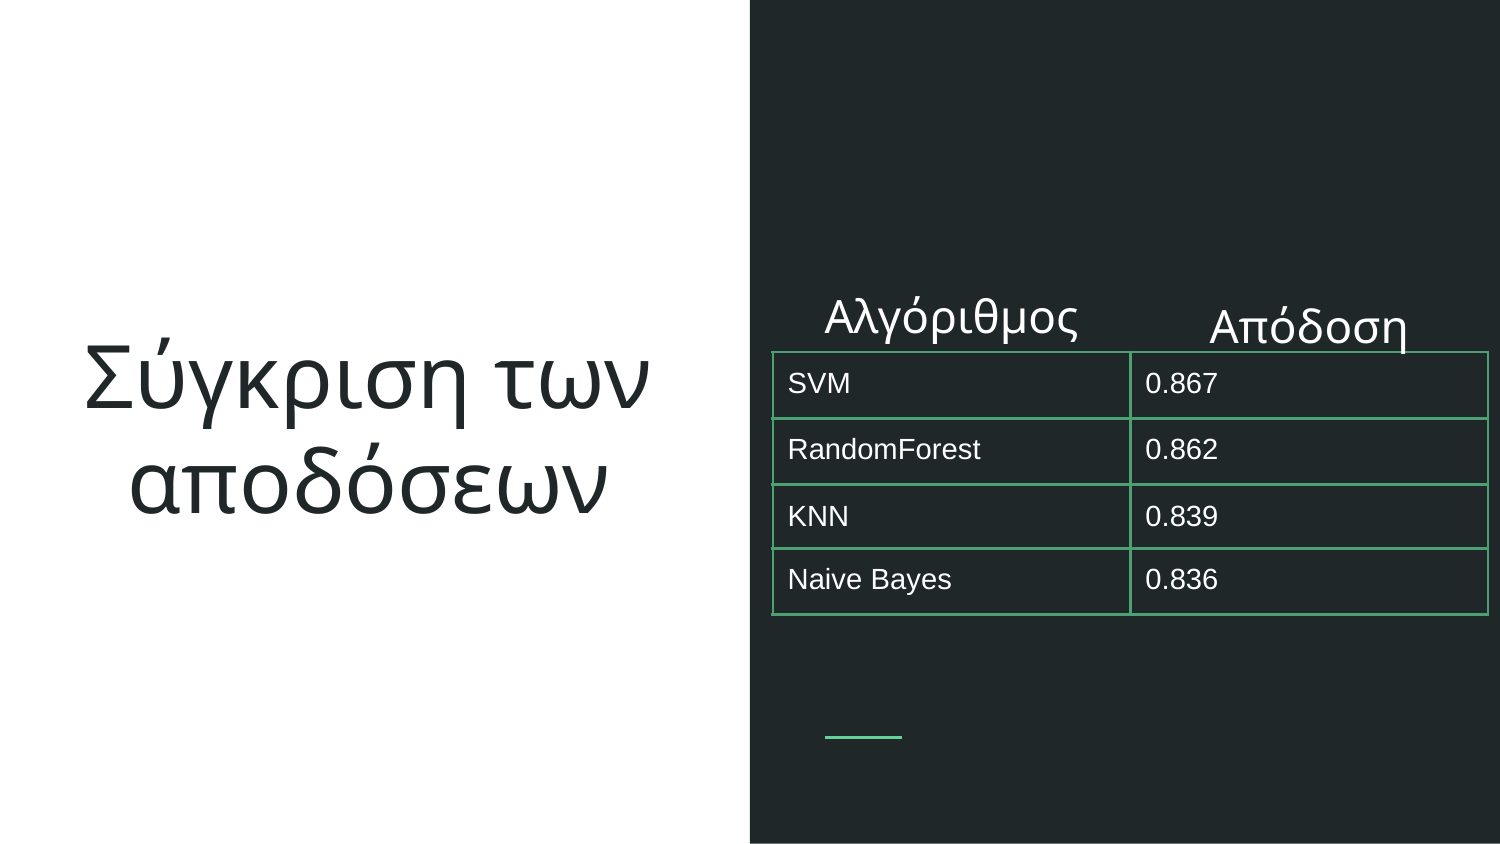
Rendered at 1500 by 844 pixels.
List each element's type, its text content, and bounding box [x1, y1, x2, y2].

table_cell 0.862 [1132, 420, 1487, 483]
title Σύγκριση των αποδόσεων [37, 298, 701, 546]
list Απόδοση [1130, 274, 1488, 343]
table_header SVM [774, 353, 1129, 417]
list Αλγόριθμος [772, 264, 1131, 351]
table_cell 0.836 [1132, 550, 1487, 613]
table_cell KNN [774, 486, 1129, 547]
table_header 0.867 [1132, 353, 1487, 417]
table_cell 0.839 [1132, 486, 1487, 547]
table_cell Naive Bayes [774, 550, 1129, 613]
table_cell RandomForest [774, 420, 1129, 483]
